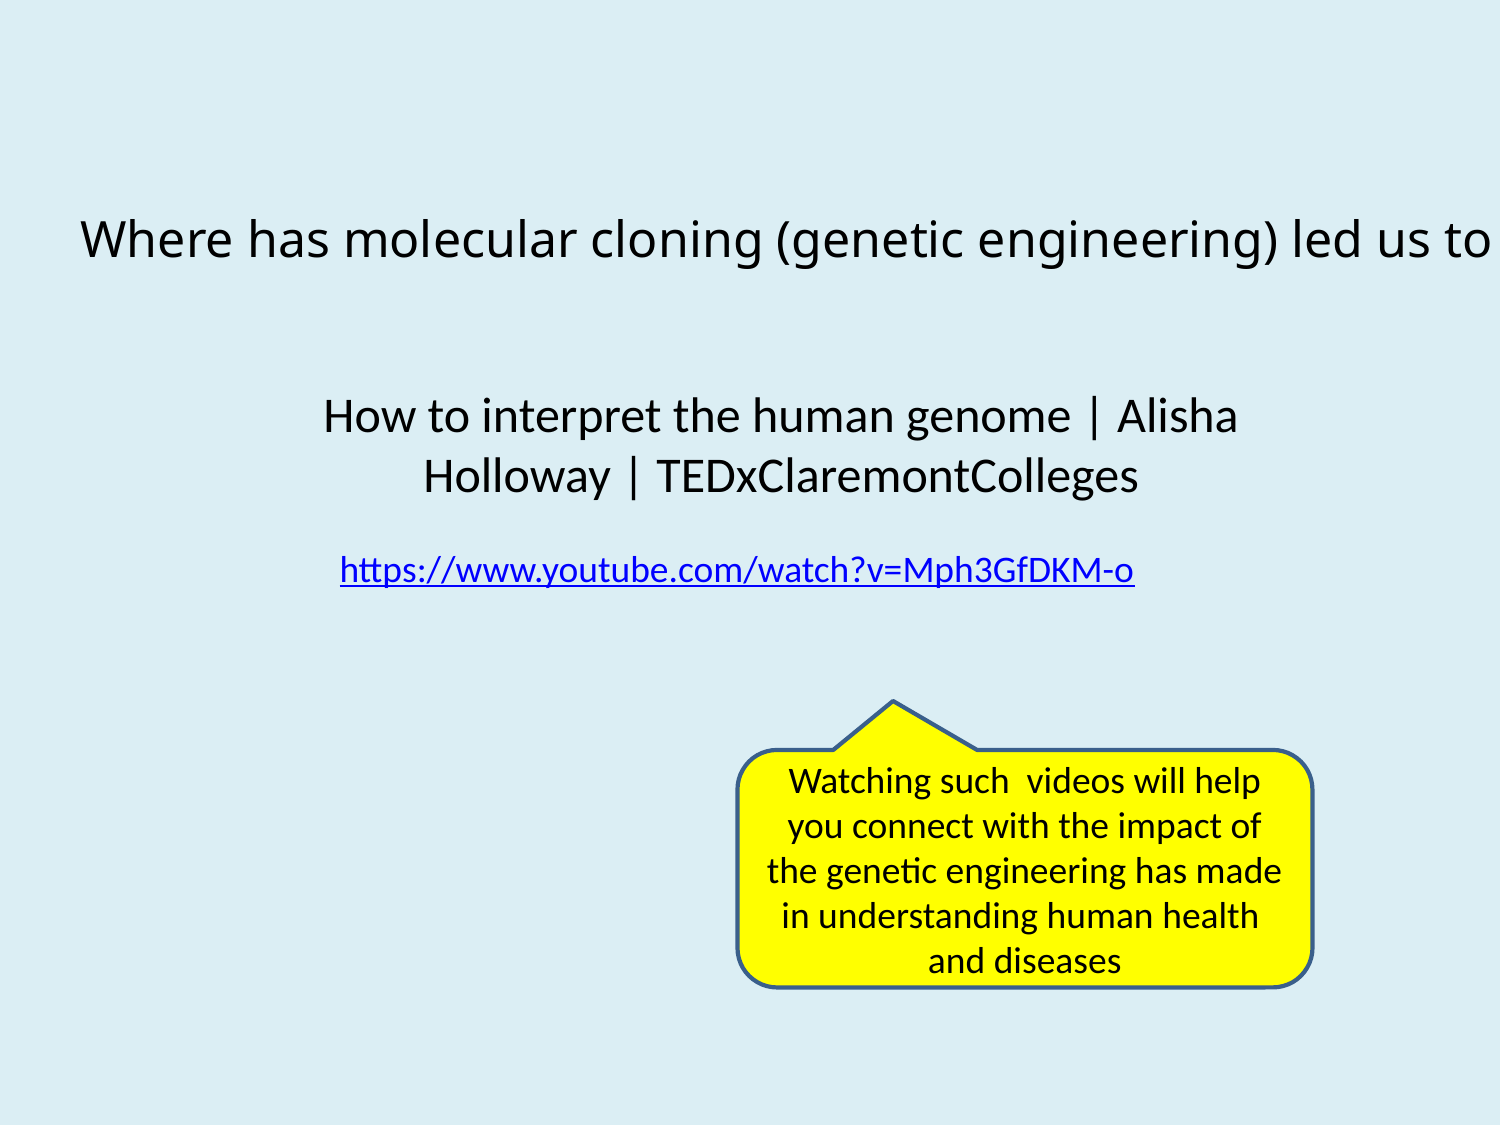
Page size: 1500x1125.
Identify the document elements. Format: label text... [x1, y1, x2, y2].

text_box Where has molecular cloning (genetic engineering) led us to [65, 199, 1500, 275]
text_box How to interpret the human genome | Alisha Holloway | TEDxClaremontColleges [299, 374, 1263, 510]
text_box https://www.youtube.com/watch?v=Mph3GfDKM-o [324, 537, 1238, 643]
text_box Watching such videos will help you connect with the impact of the genetic engineering has made in understanding human health and diseases [735, 699, 1315, 990]
